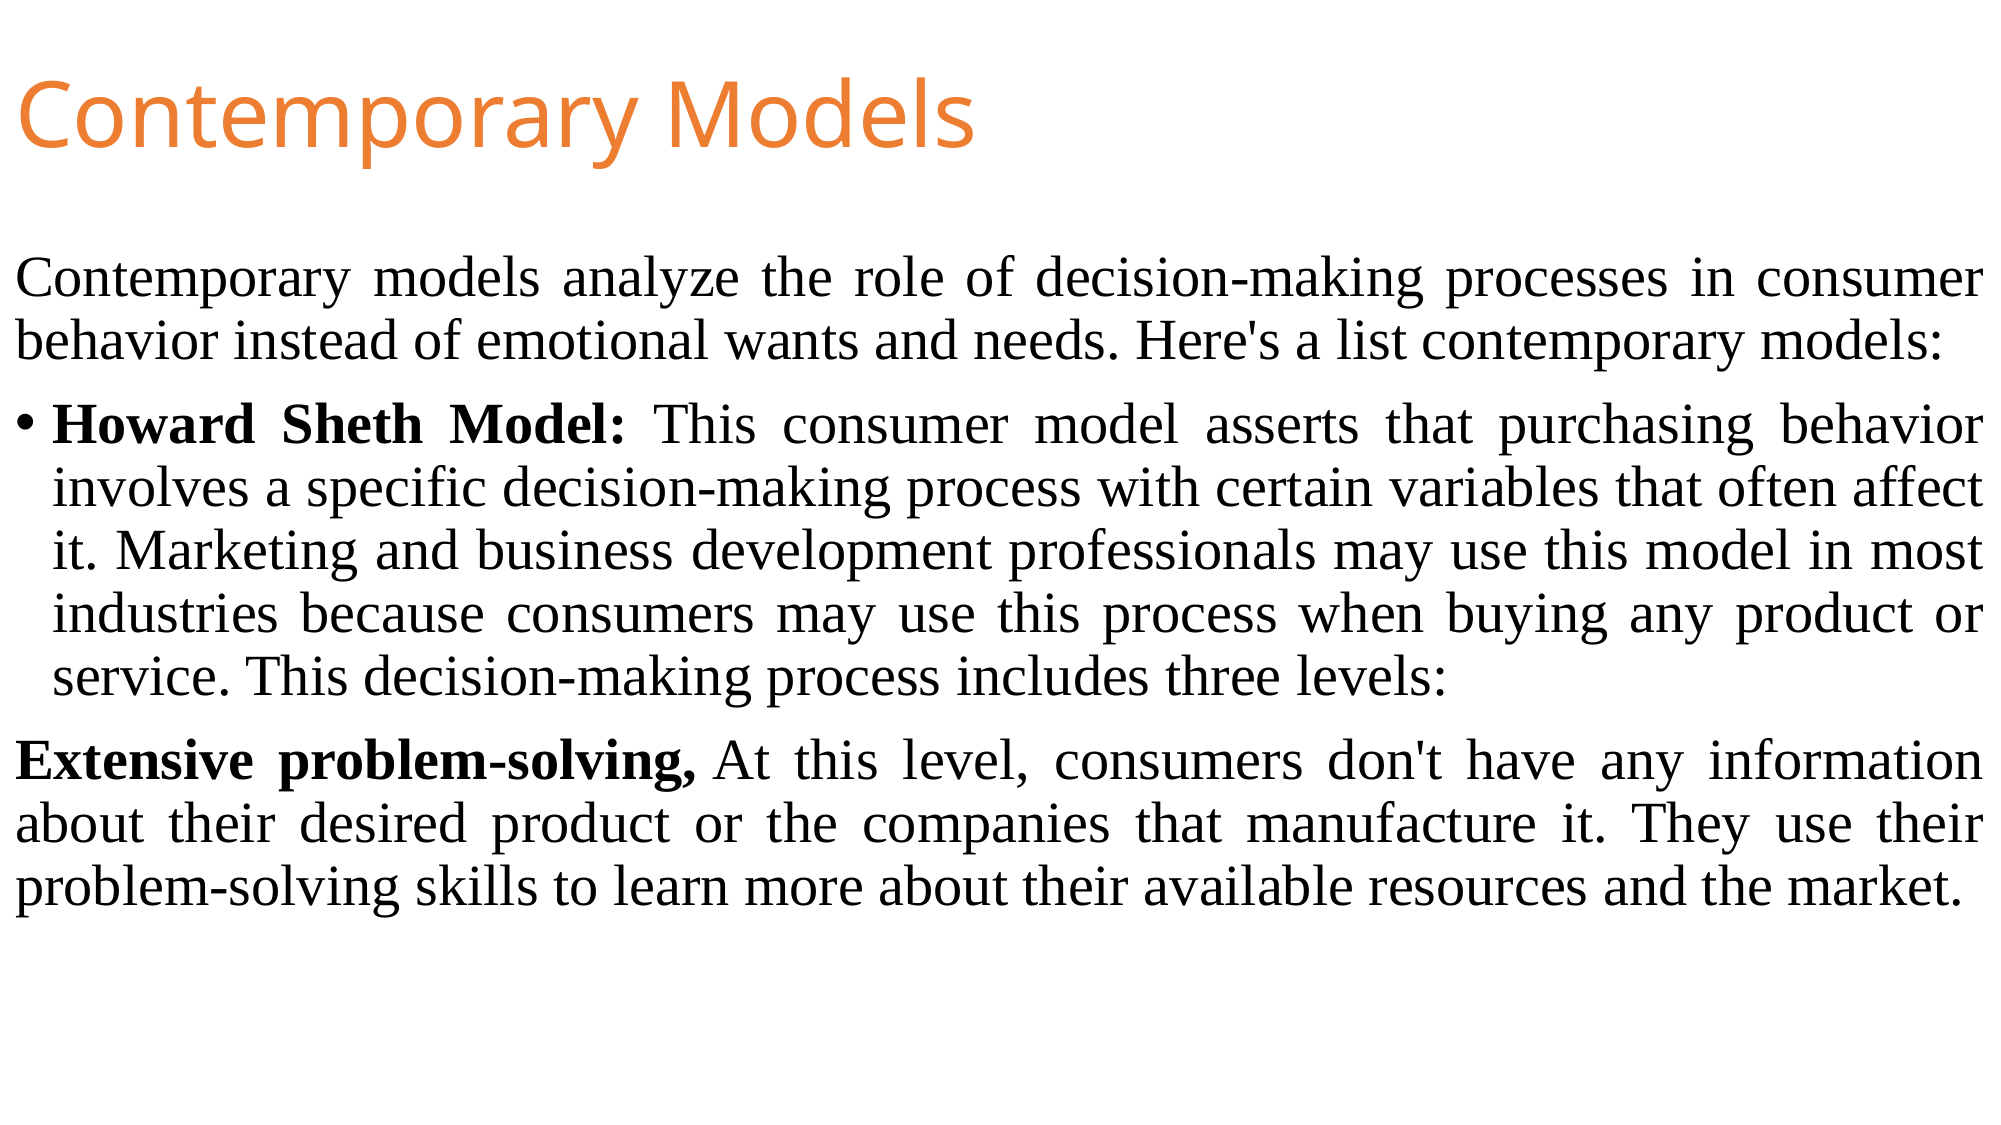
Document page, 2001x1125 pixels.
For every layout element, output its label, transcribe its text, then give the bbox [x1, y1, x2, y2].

title Contemporary Models [0, 0, 1863, 235]
list Contemporary models analyze the role of decision-making processes in consumer behavior instead of emotional wants and needs. Here's a list contemporary models: Howard Sheth Model: This consumer model asserts that purchasing behavior involves a specific decision-making process with certain variables that often affect it. Marketing and business development professionals may use this model in most industries because consumers may use this process when buying any product or service. This decision-making process includes three levels: Extensive problem-solving, At this level, consumers don't have any information about their desired product or the companies that manufacture it. They use their problem-solving skills to learn more about their available resources and the market. [0, 238, 2000, 1125]
